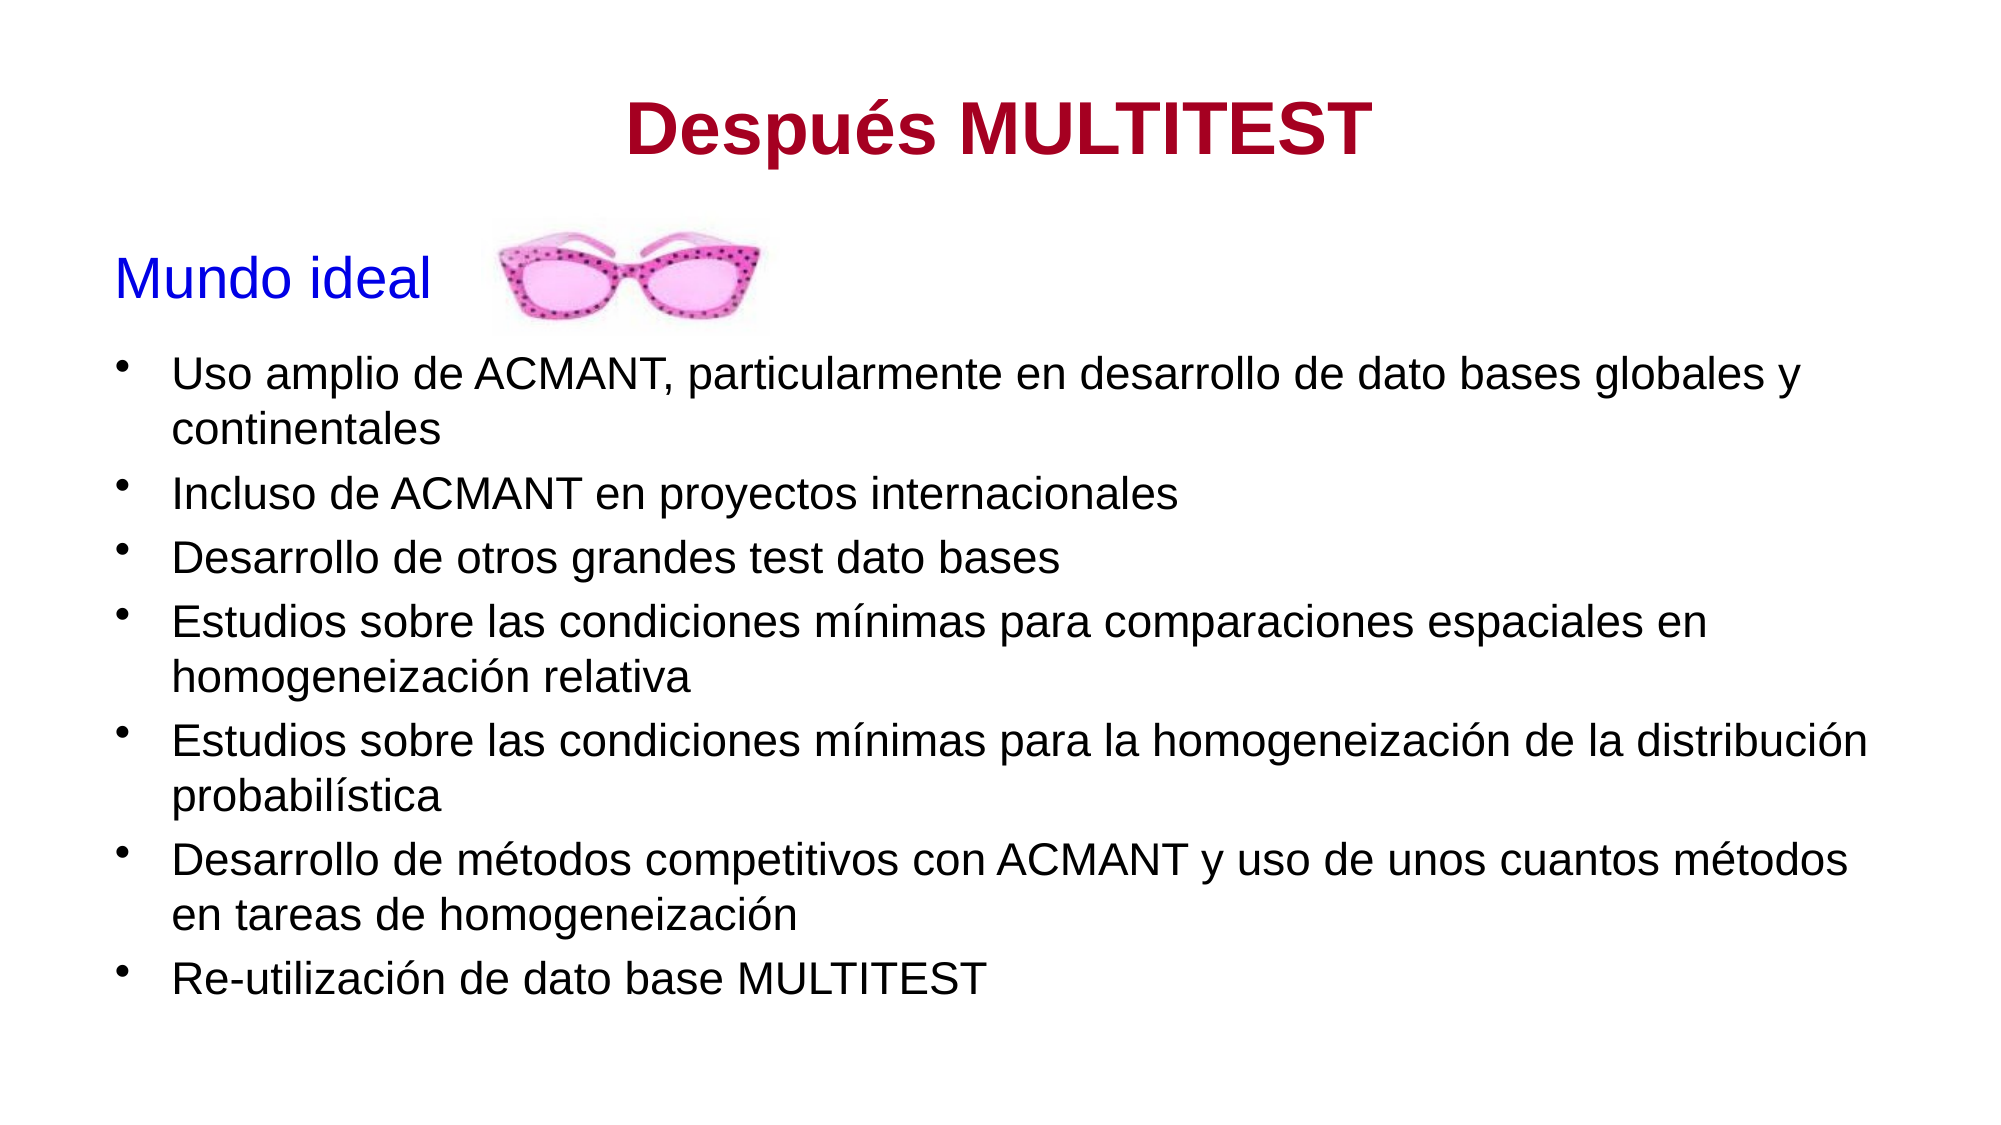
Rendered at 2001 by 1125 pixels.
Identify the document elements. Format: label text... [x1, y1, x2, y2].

title Después MULTITEST [99, 45, 1900, 204]
list Mundo ideal Uso amplio de ACMANT, particularmente en desarrollo de dato bases globales y continentales Incluso de ACMANT en proyectos internacionales Desarrollo de otros grandes test dato bases Estudios sobre las condiciones mínimas para comparaciones espaciales en homogeneización relativa Estudios sobre las condiciones mínimas para la homogeneización de la distribución probabilística Desarrollo de métodos competitivos con ACMANT y uso de unos cuantos métodos en tareas de homogeneización Re-utilización de dato base MULTITEST [99, 232, 1900, 975]
picture [481, 203, 780, 346]
